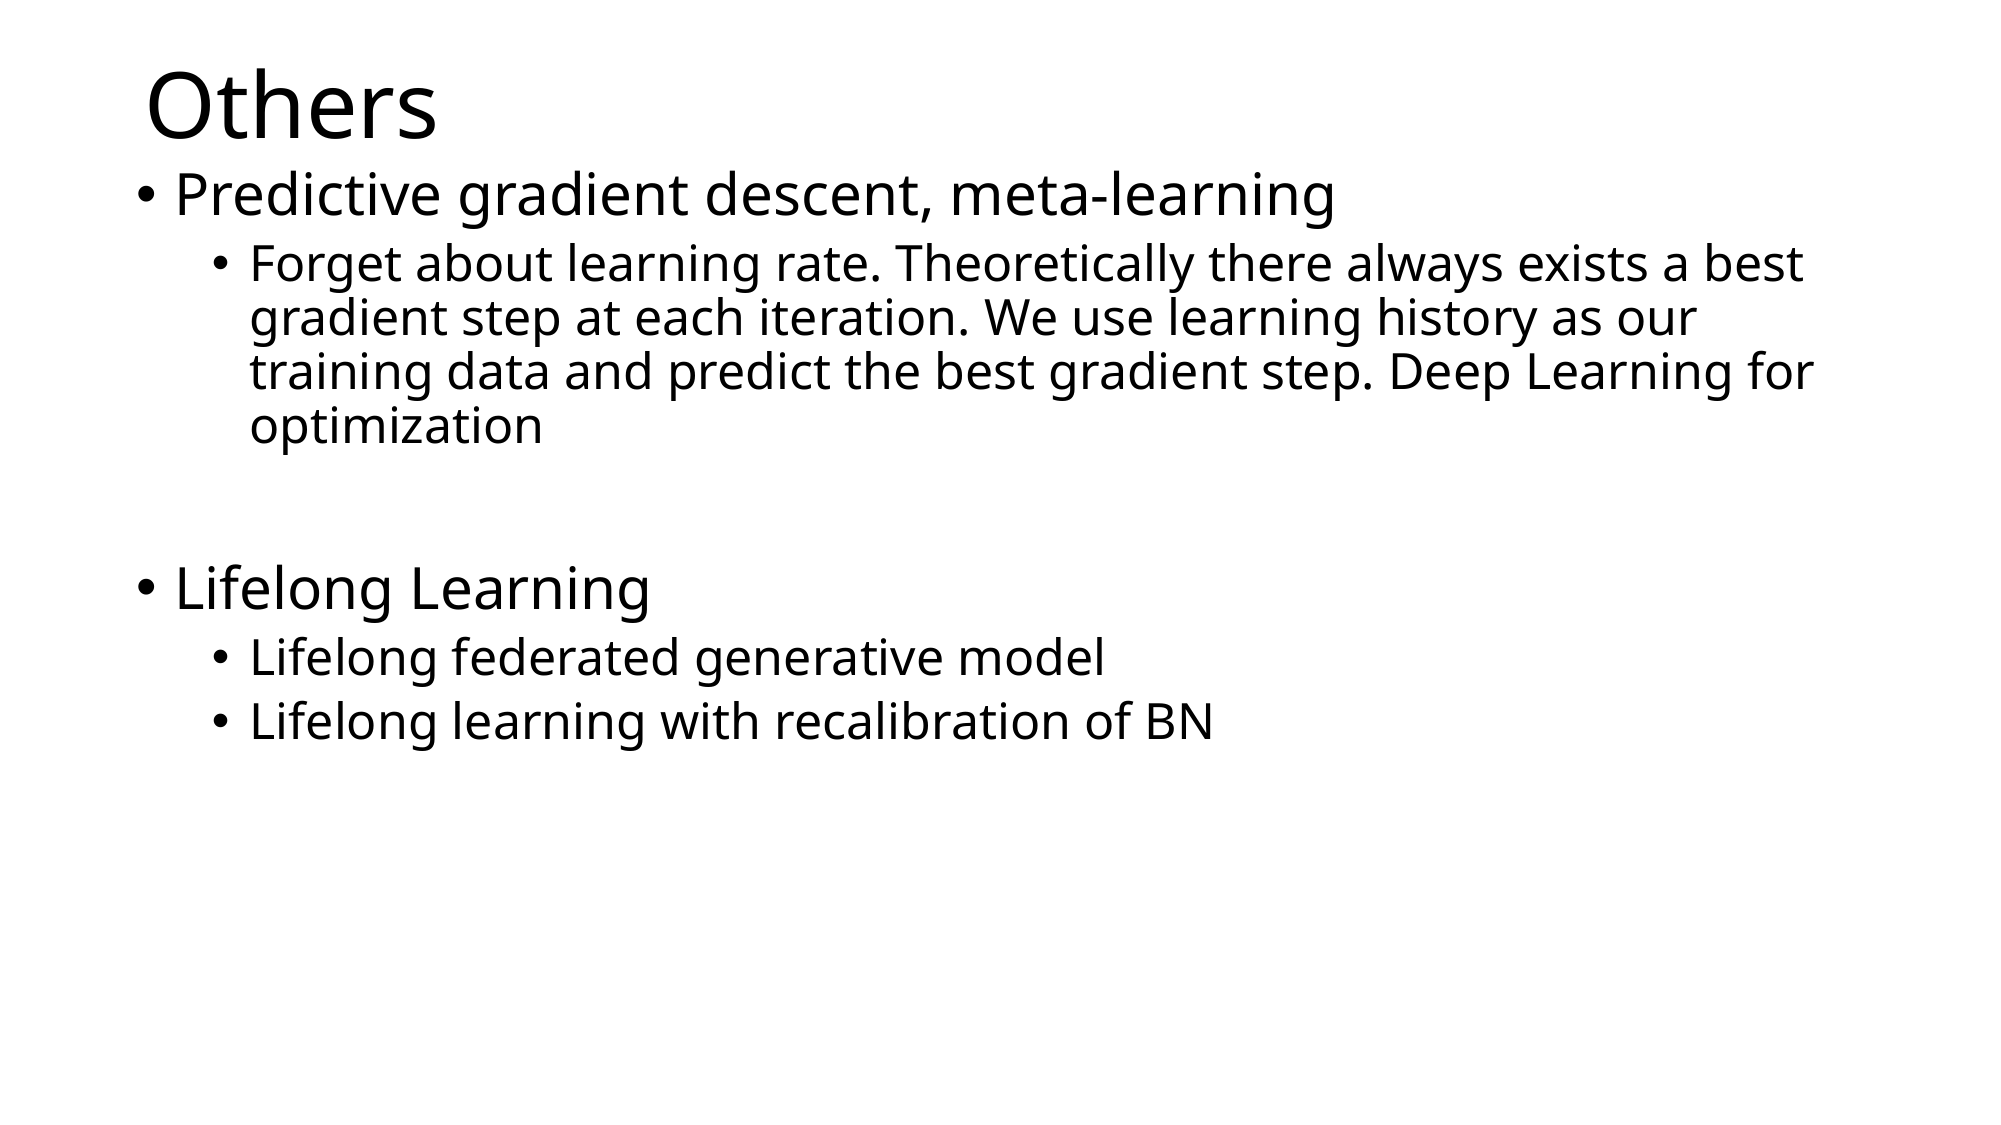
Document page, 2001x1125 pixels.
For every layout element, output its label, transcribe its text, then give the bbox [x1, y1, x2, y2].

list Predictive gradient descent, meta-learning Forget about learning rate. Theoretically there always exists a best gradient step at each iteration. We use learning history as our training data and predict the best gradient step. Deep Learning for optimization Lifelong Learning Lifelong federated generative model Lifelong learning with recalibration of BN [121, 157, 1901, 1091]
text_box Others [129, 0, 1855, 218]
